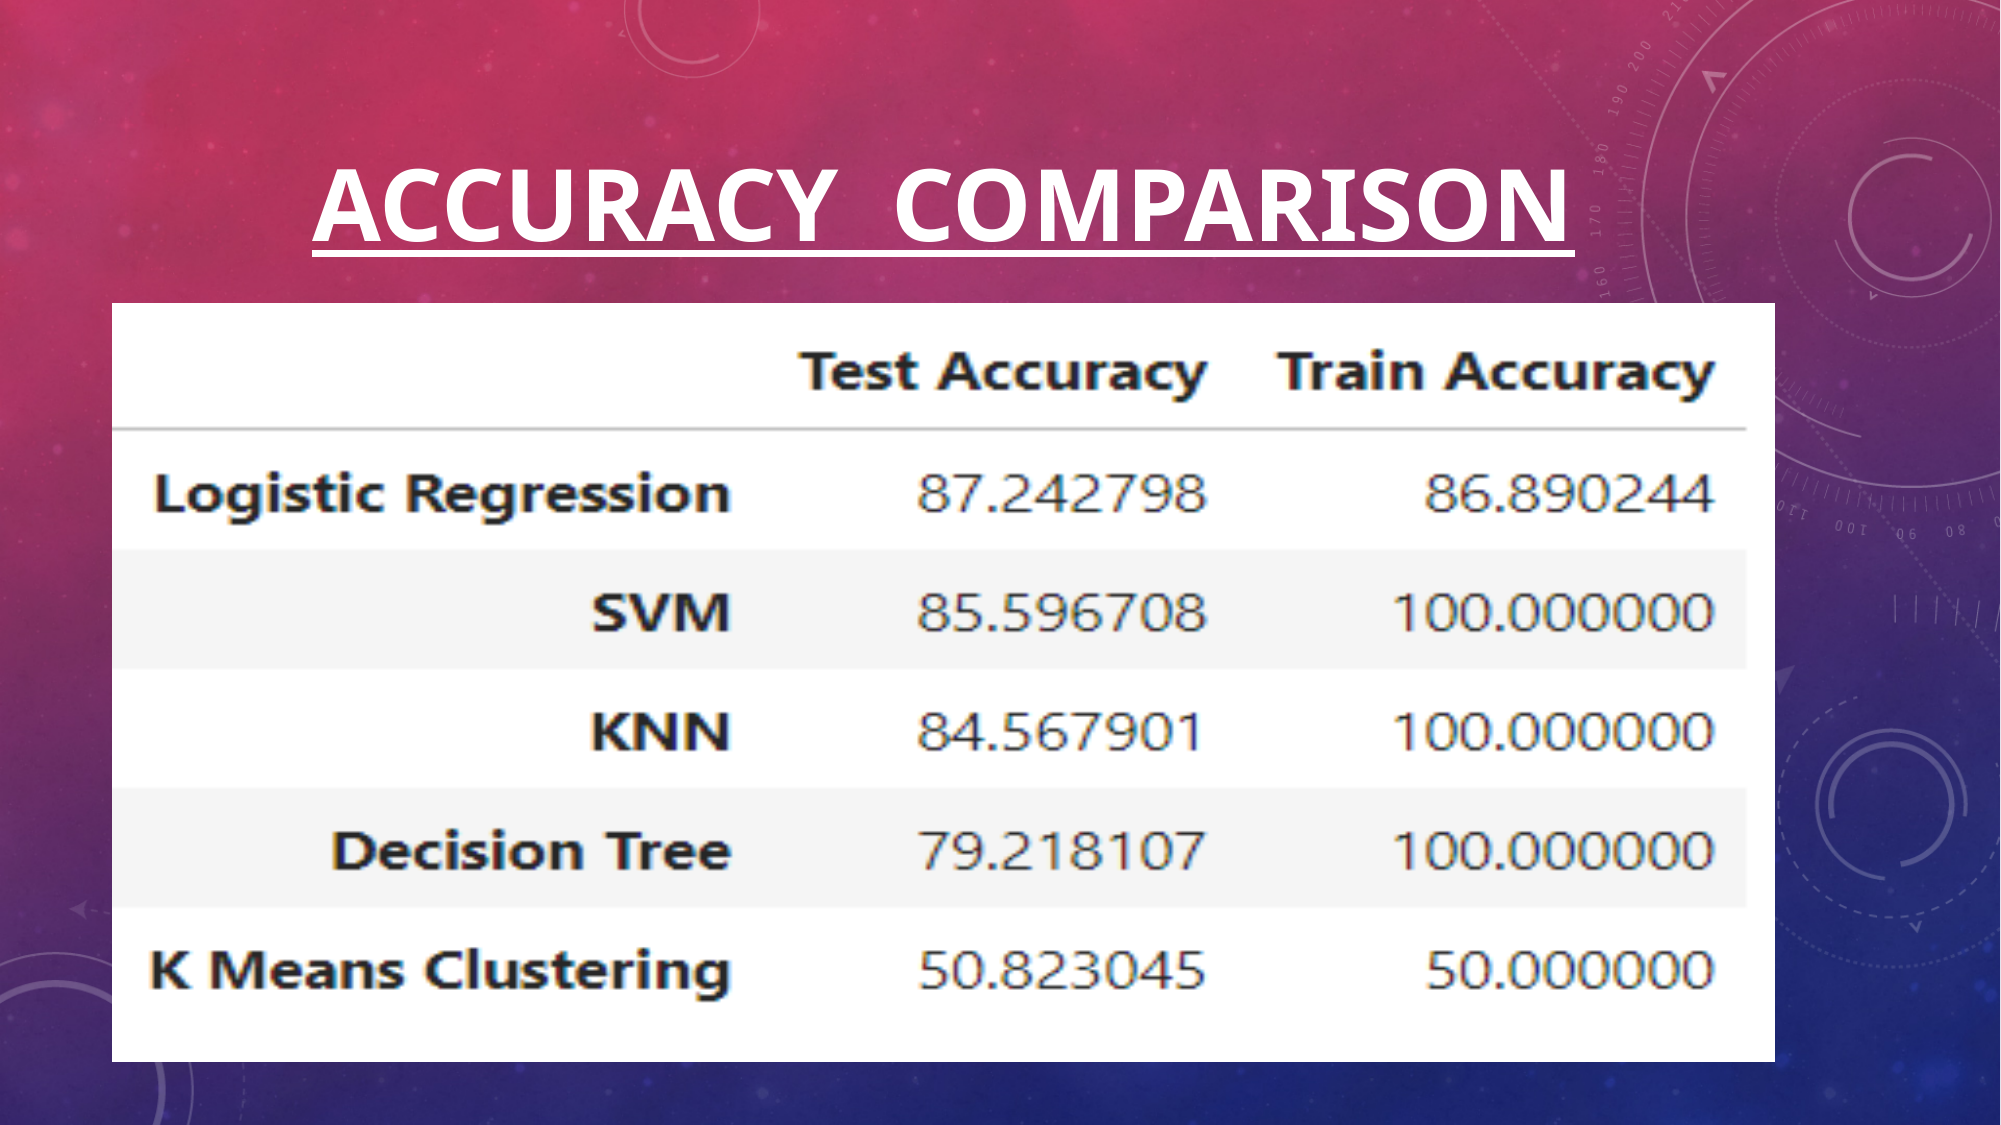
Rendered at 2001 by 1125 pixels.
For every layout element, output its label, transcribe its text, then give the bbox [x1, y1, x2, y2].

title ACCURACY COMPARISON [112, 99, 1775, 303]
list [112, 303, 1775, 1062]
picture [0, 0, 2001, 1125]
